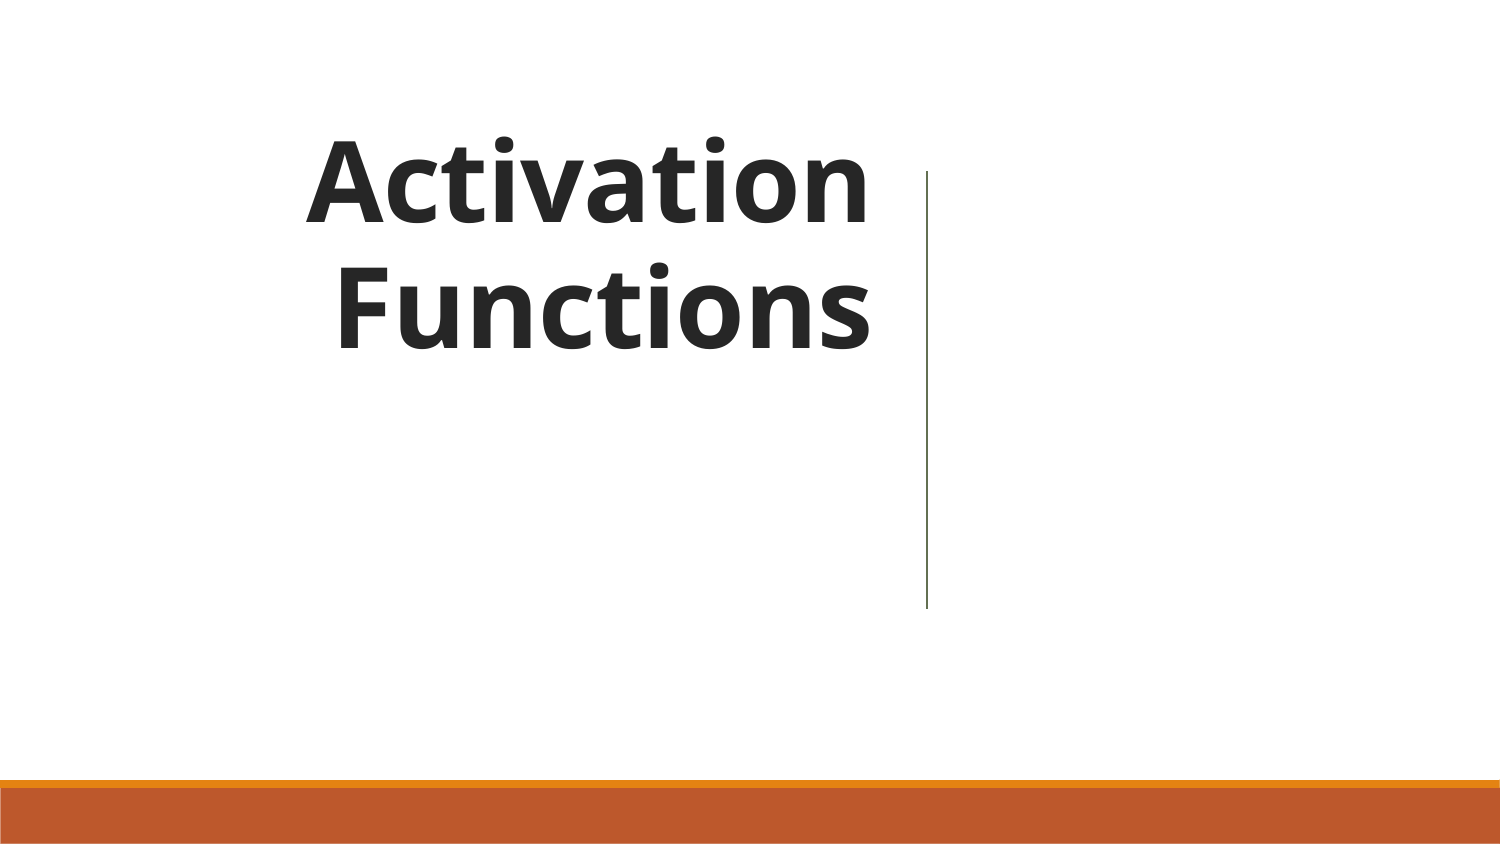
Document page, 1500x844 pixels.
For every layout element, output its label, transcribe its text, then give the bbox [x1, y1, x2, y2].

text_box [0, 779, 1500, 789]
text_box Activation Functions [118, 79, 889, 701]
text_box [0, 0, 1500, 779]
text_box [0, 789, 1500, 844]
